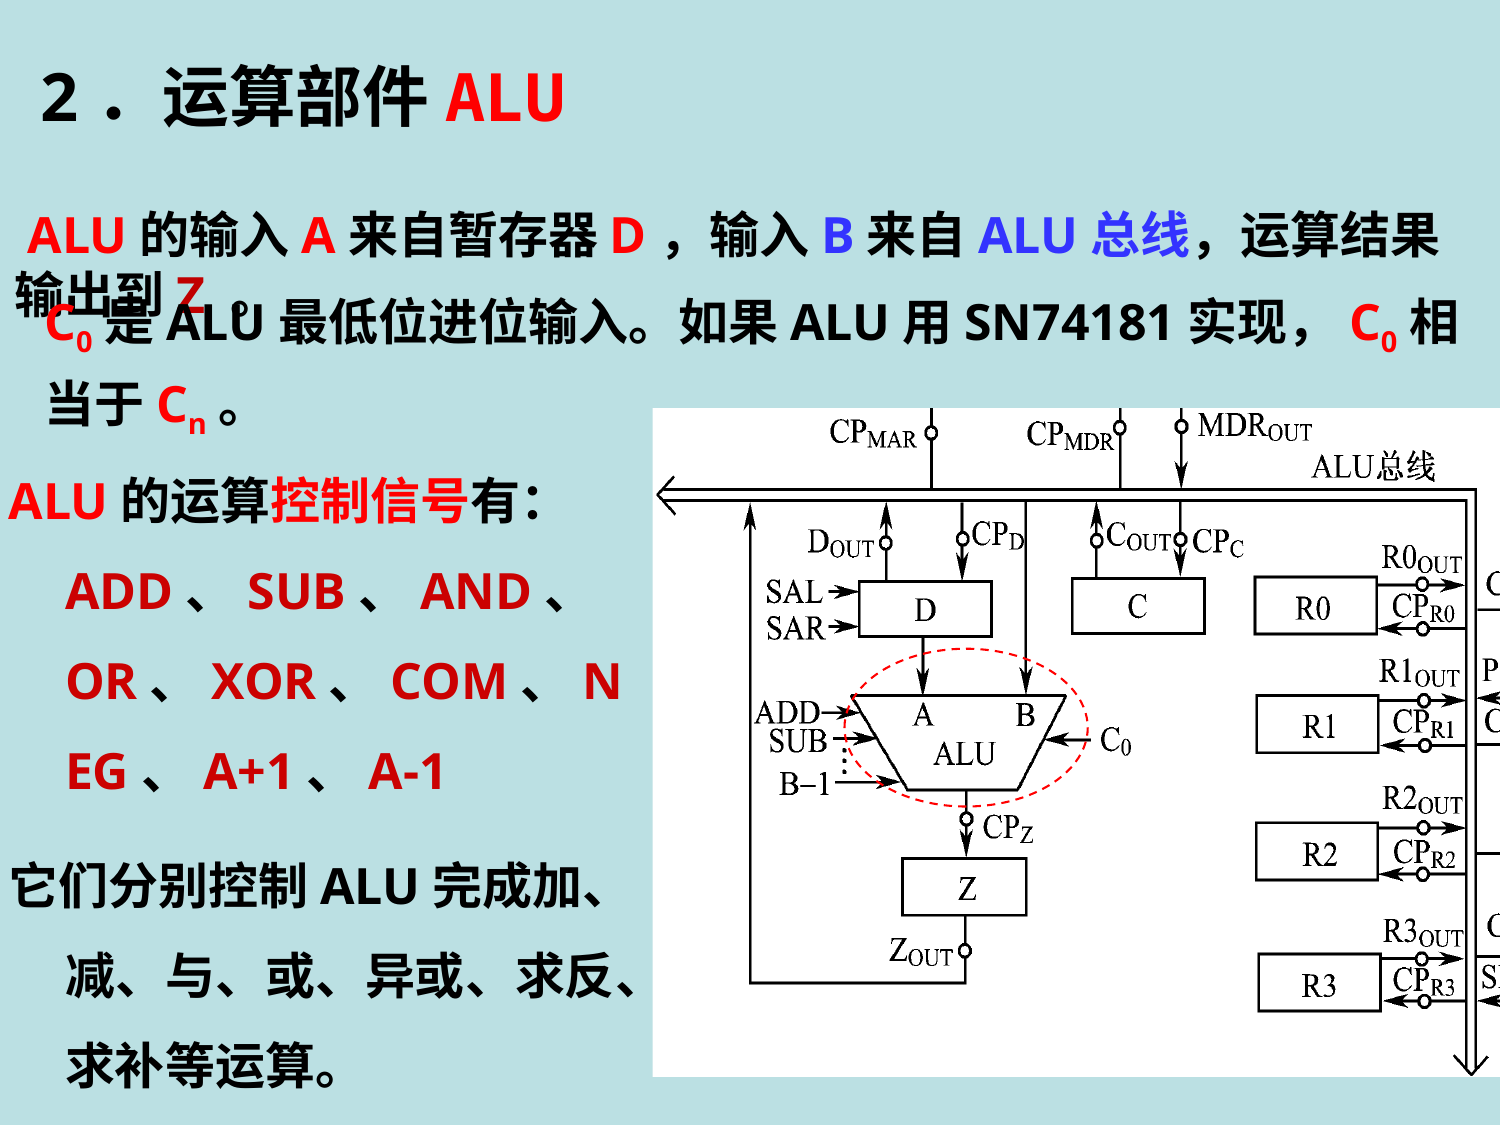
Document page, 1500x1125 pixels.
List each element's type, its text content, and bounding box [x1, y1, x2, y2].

picture [652, 408, 1500, 1077]
text_box ALU的运算控制信号有：ADD、SUB、AND、OR、XOR、COM、NEG、A+1、A-1 它们分别控制ALU完成加、减、与、或、异或、求反、求补等运算。 [0, 432, 641, 1103]
text_box ALU的输入A来自暂存器D，输入B来自ALU总线，运算结果输出到Z 。 [0, 196, 1500, 332]
text_box 2．运算部件ALU [24, 47, 740, 143]
text_box C0是ALU最低位进位输入。如果ALU用SN74181实现，C0相当于Cn。 [29, 269, 1491, 448]
